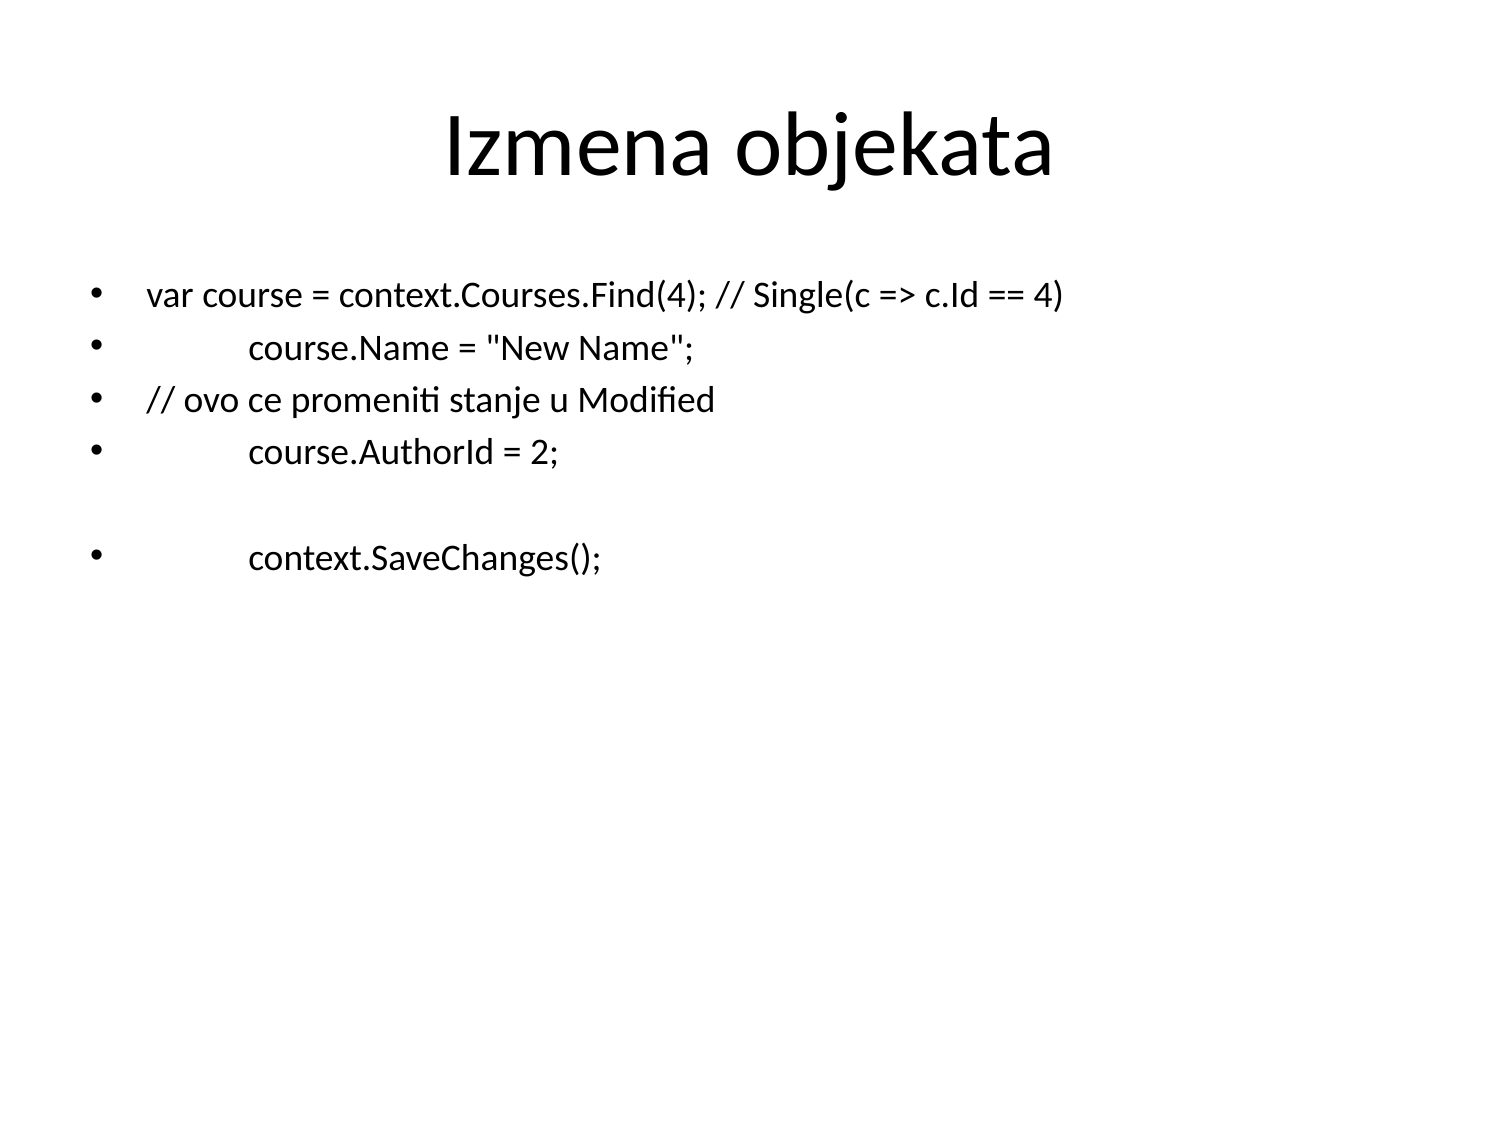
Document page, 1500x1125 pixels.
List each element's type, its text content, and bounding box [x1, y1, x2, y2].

title Izmena objekata [75, 45, 1425, 233]
list var course = context.Courses.Find(4); // Single(c => c.Id == 4) course.Name = "New Name"; // ovo ce promeniti stanje u Modified course.AuthorId = 2; context.SaveChanges(); [75, 262, 1425, 1005]
